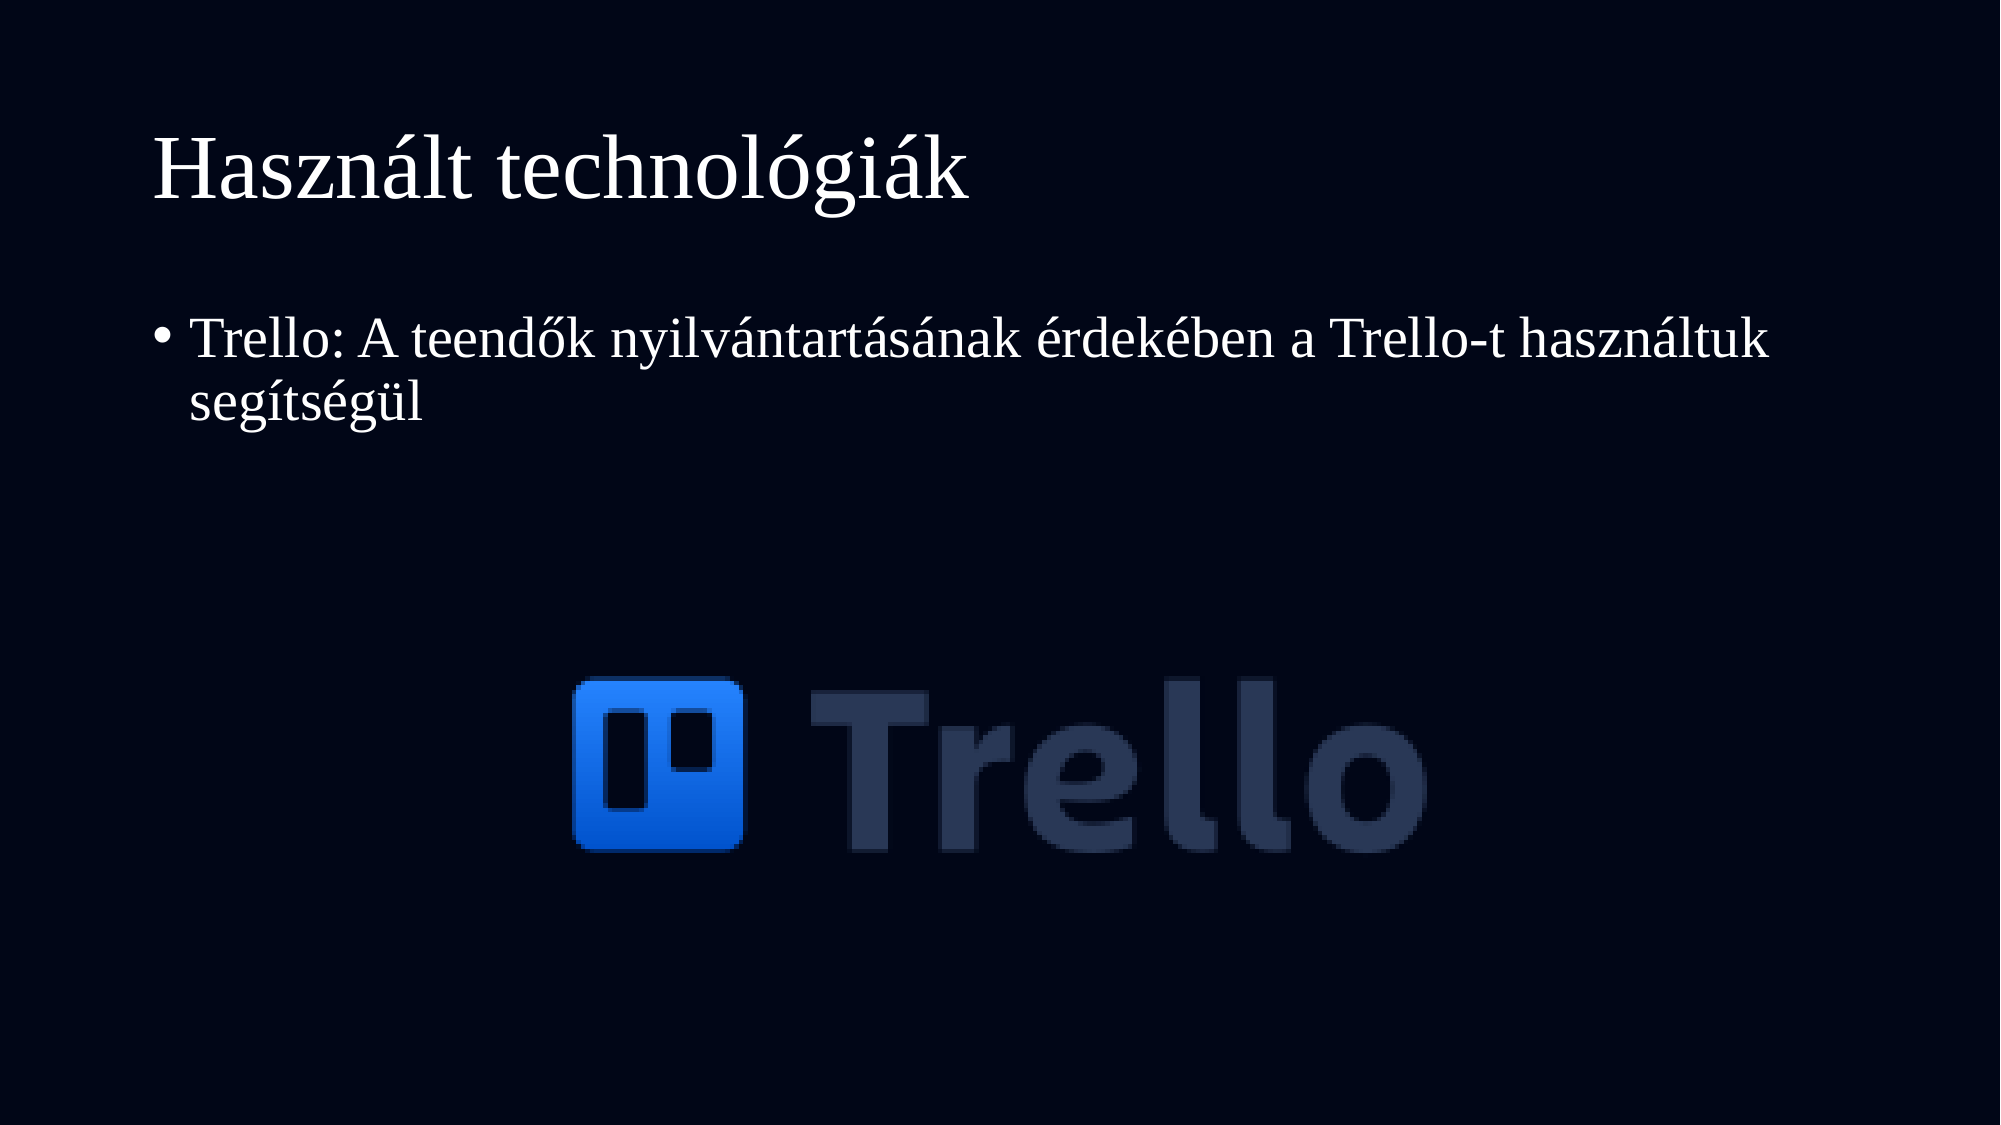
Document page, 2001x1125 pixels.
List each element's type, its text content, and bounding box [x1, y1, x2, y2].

list Trello: A teendők nyilvántartásának érdekében a Trello-t használtuk segítségül [137, 299, 1863, 1014]
picture [572, 645, 1427, 890]
title Használt technológiák [137, 59, 1863, 278]
